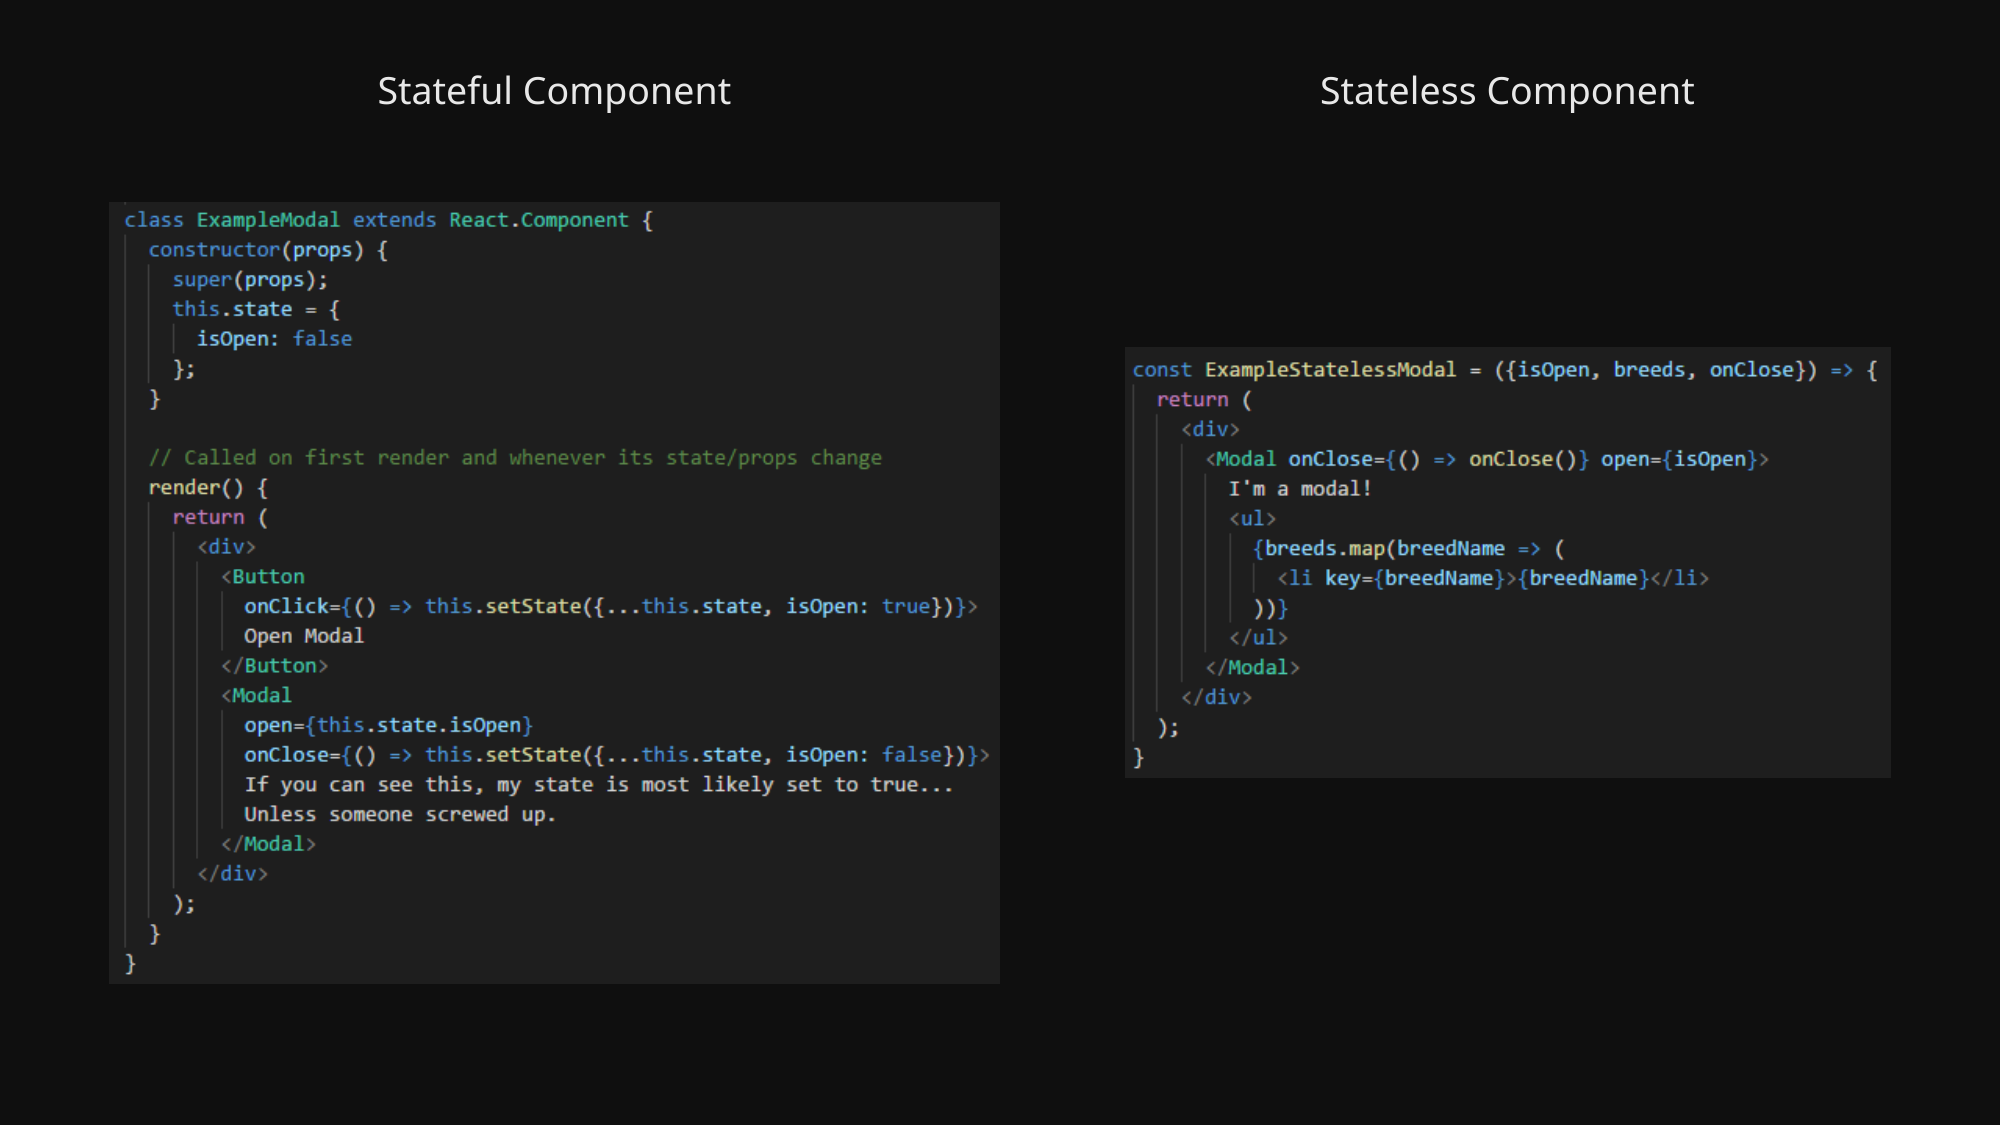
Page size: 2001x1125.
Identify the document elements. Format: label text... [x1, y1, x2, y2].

text_box Stateless Component [1305, 59, 1711, 120]
picture [109, 202, 1000, 984]
text_box Stateful Component [362, 59, 747, 120]
picture [1124, 347, 1891, 778]
